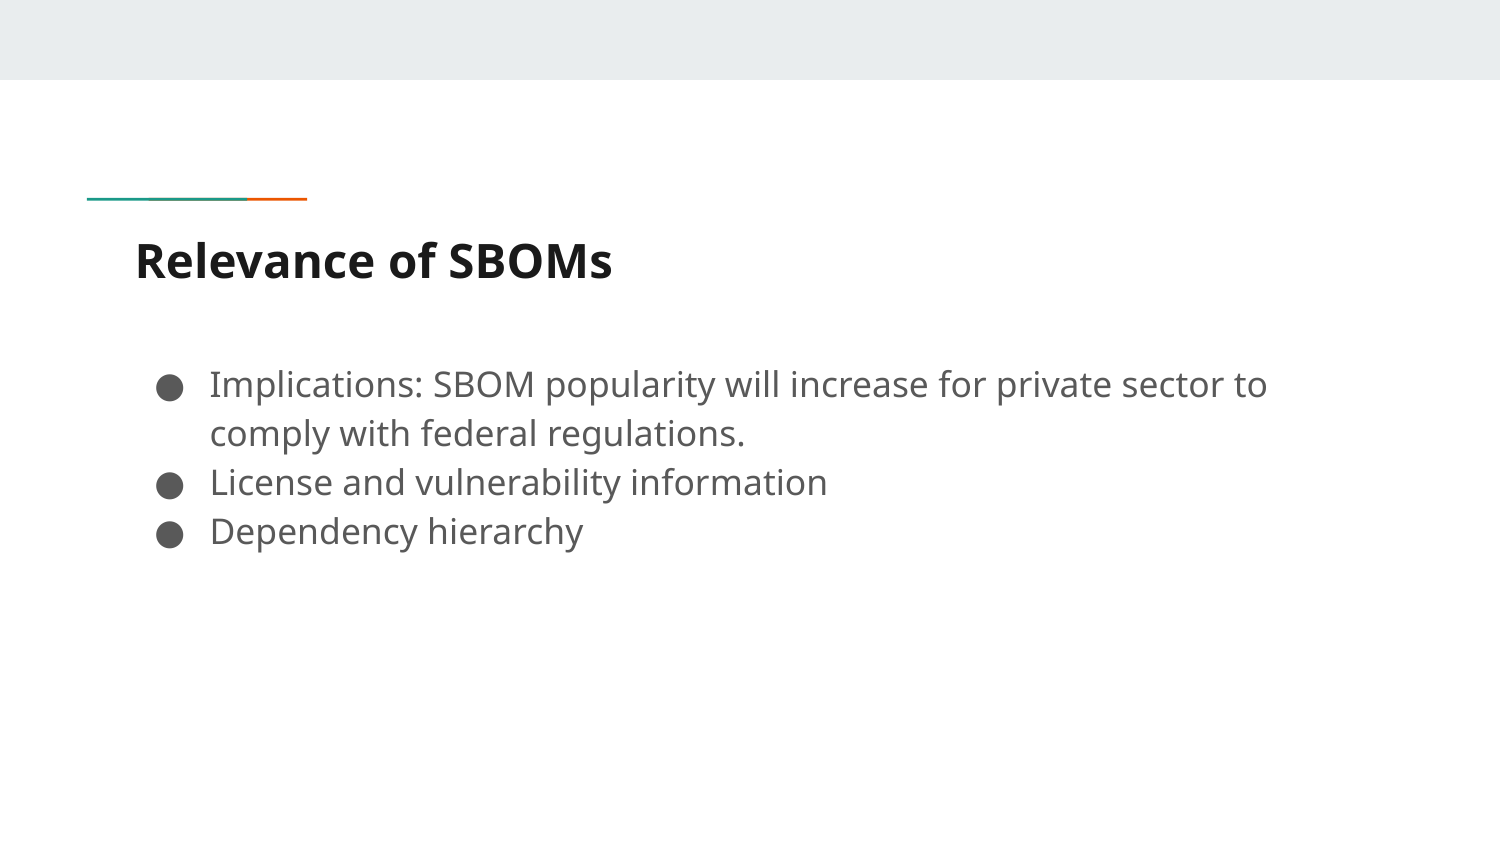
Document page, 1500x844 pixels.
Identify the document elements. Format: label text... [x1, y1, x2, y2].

title Relevance of SBOMs [119, 216, 1381, 305]
list Implications: SBOM popularity will increase for private sector to comply with federal regulations. License and vulnerability information Dependency hierarchy [119, 341, 1381, 712]
